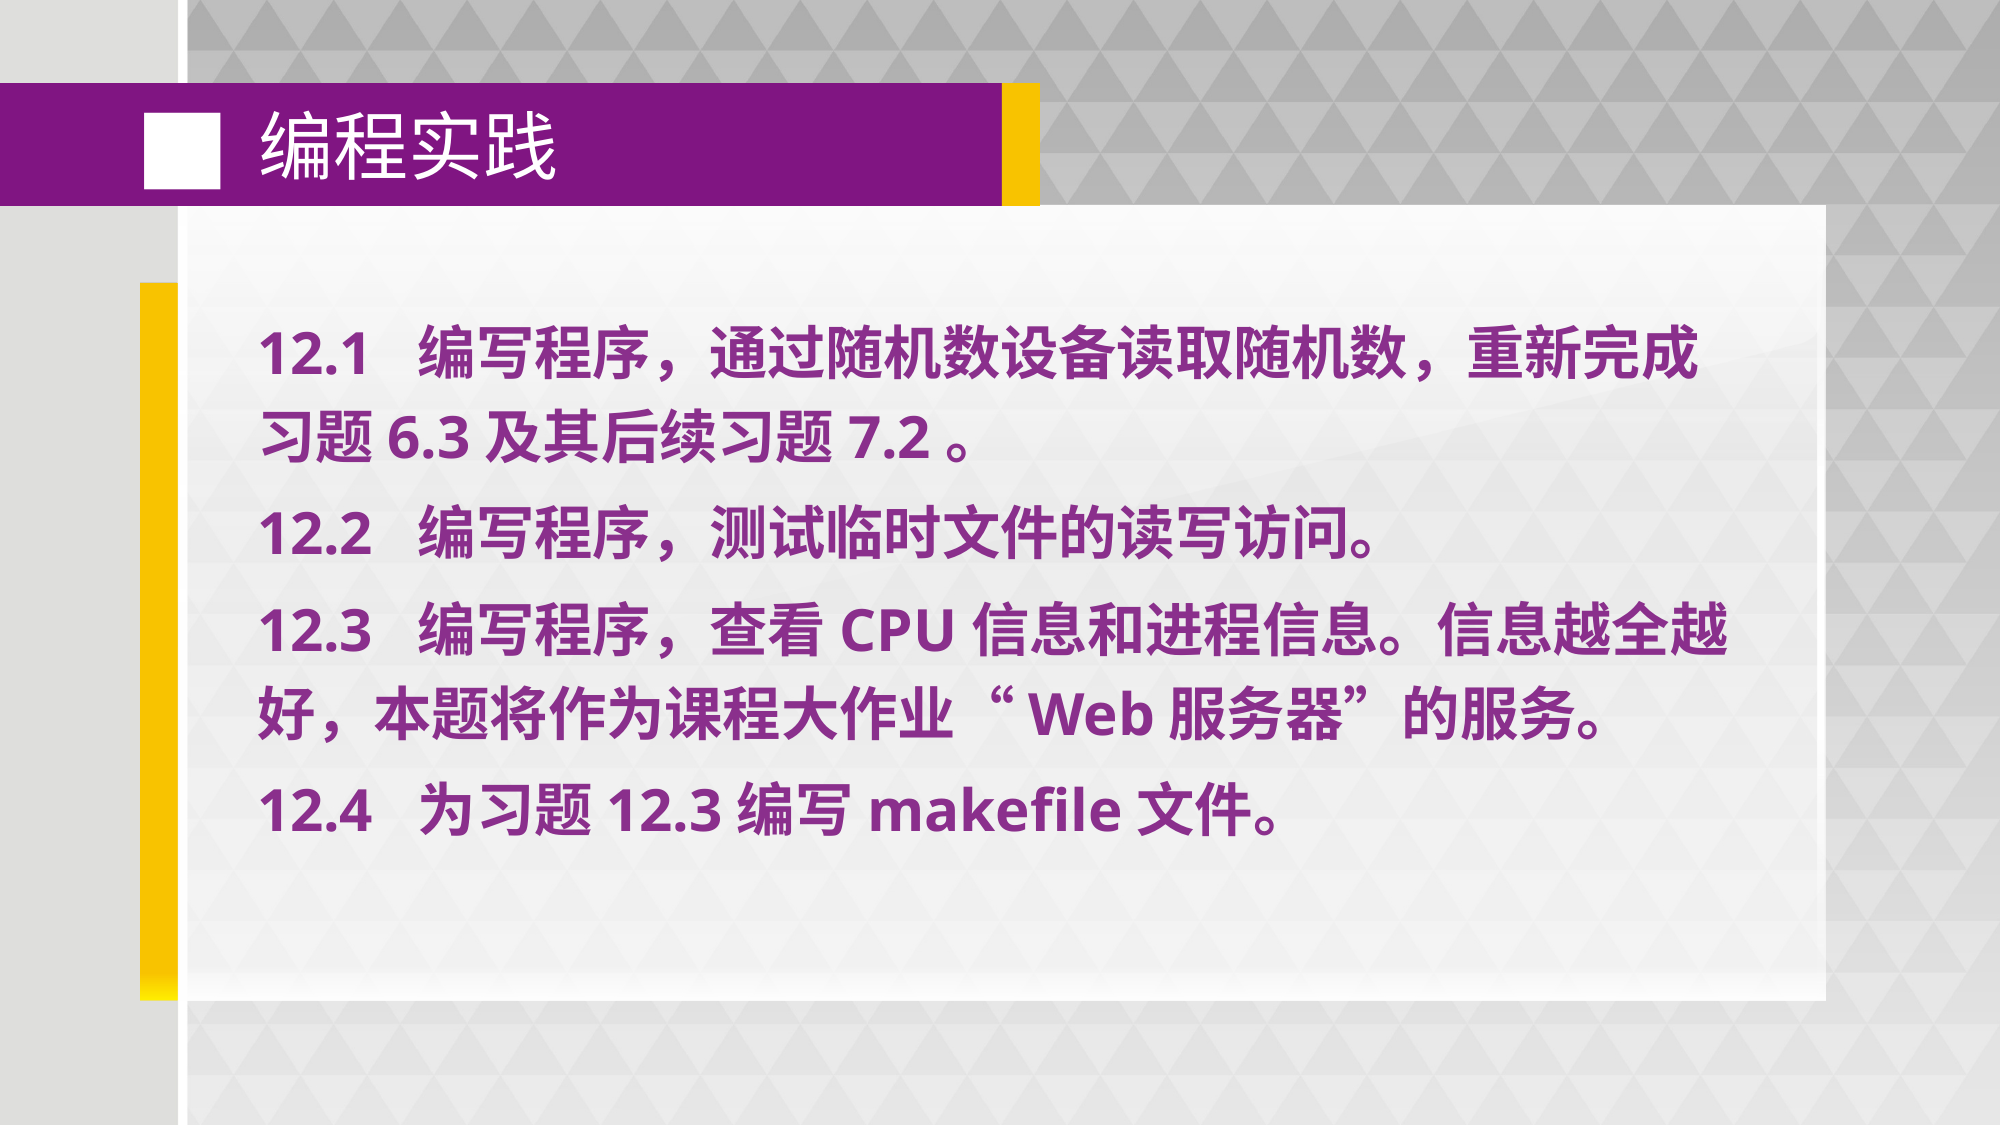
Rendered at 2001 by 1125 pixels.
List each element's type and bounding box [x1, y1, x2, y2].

picture [0, 0, 2000, 1125]
text_box [120, 69, 576, 206]
